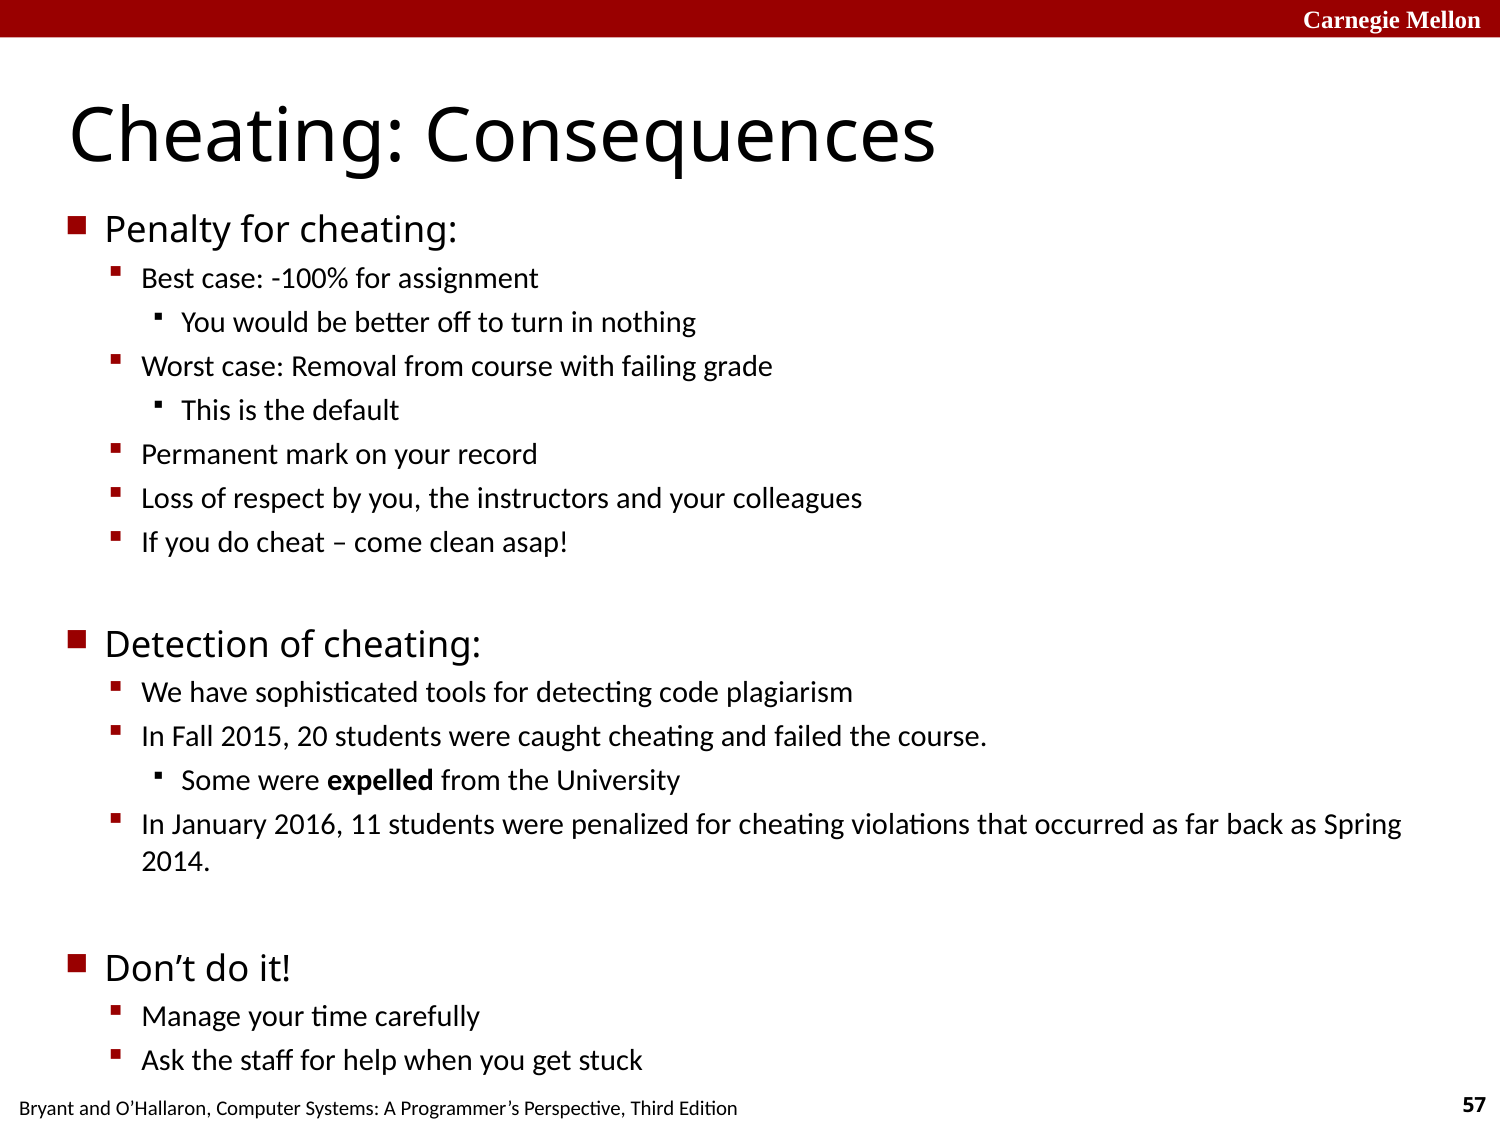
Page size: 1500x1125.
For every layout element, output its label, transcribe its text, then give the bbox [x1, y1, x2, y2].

title Cheating: Consequences [62, 41, 1438, 199]
list Penalty for cheating: Best case: -100% for assignment You would be better off to turn in nothing Worst case: Removal from course with failing grade This is the default Permanent mark on your record Loss of respect by you, the instructors and your colleagues If you do cheat – come clean asap! Detection of cheating: We have sophisticated tools for detecting code plagiarism In Fall 2015, 20 students were caught cheating and failed the course. Some were expelled from the University In January 2016, 11 students were penalized for cheating violations that occurred as far back as Spring 2014. Don’t do it! Manage your time carefully Ask the staff for help when you get stuck [62, 199, 1438, 1092]
